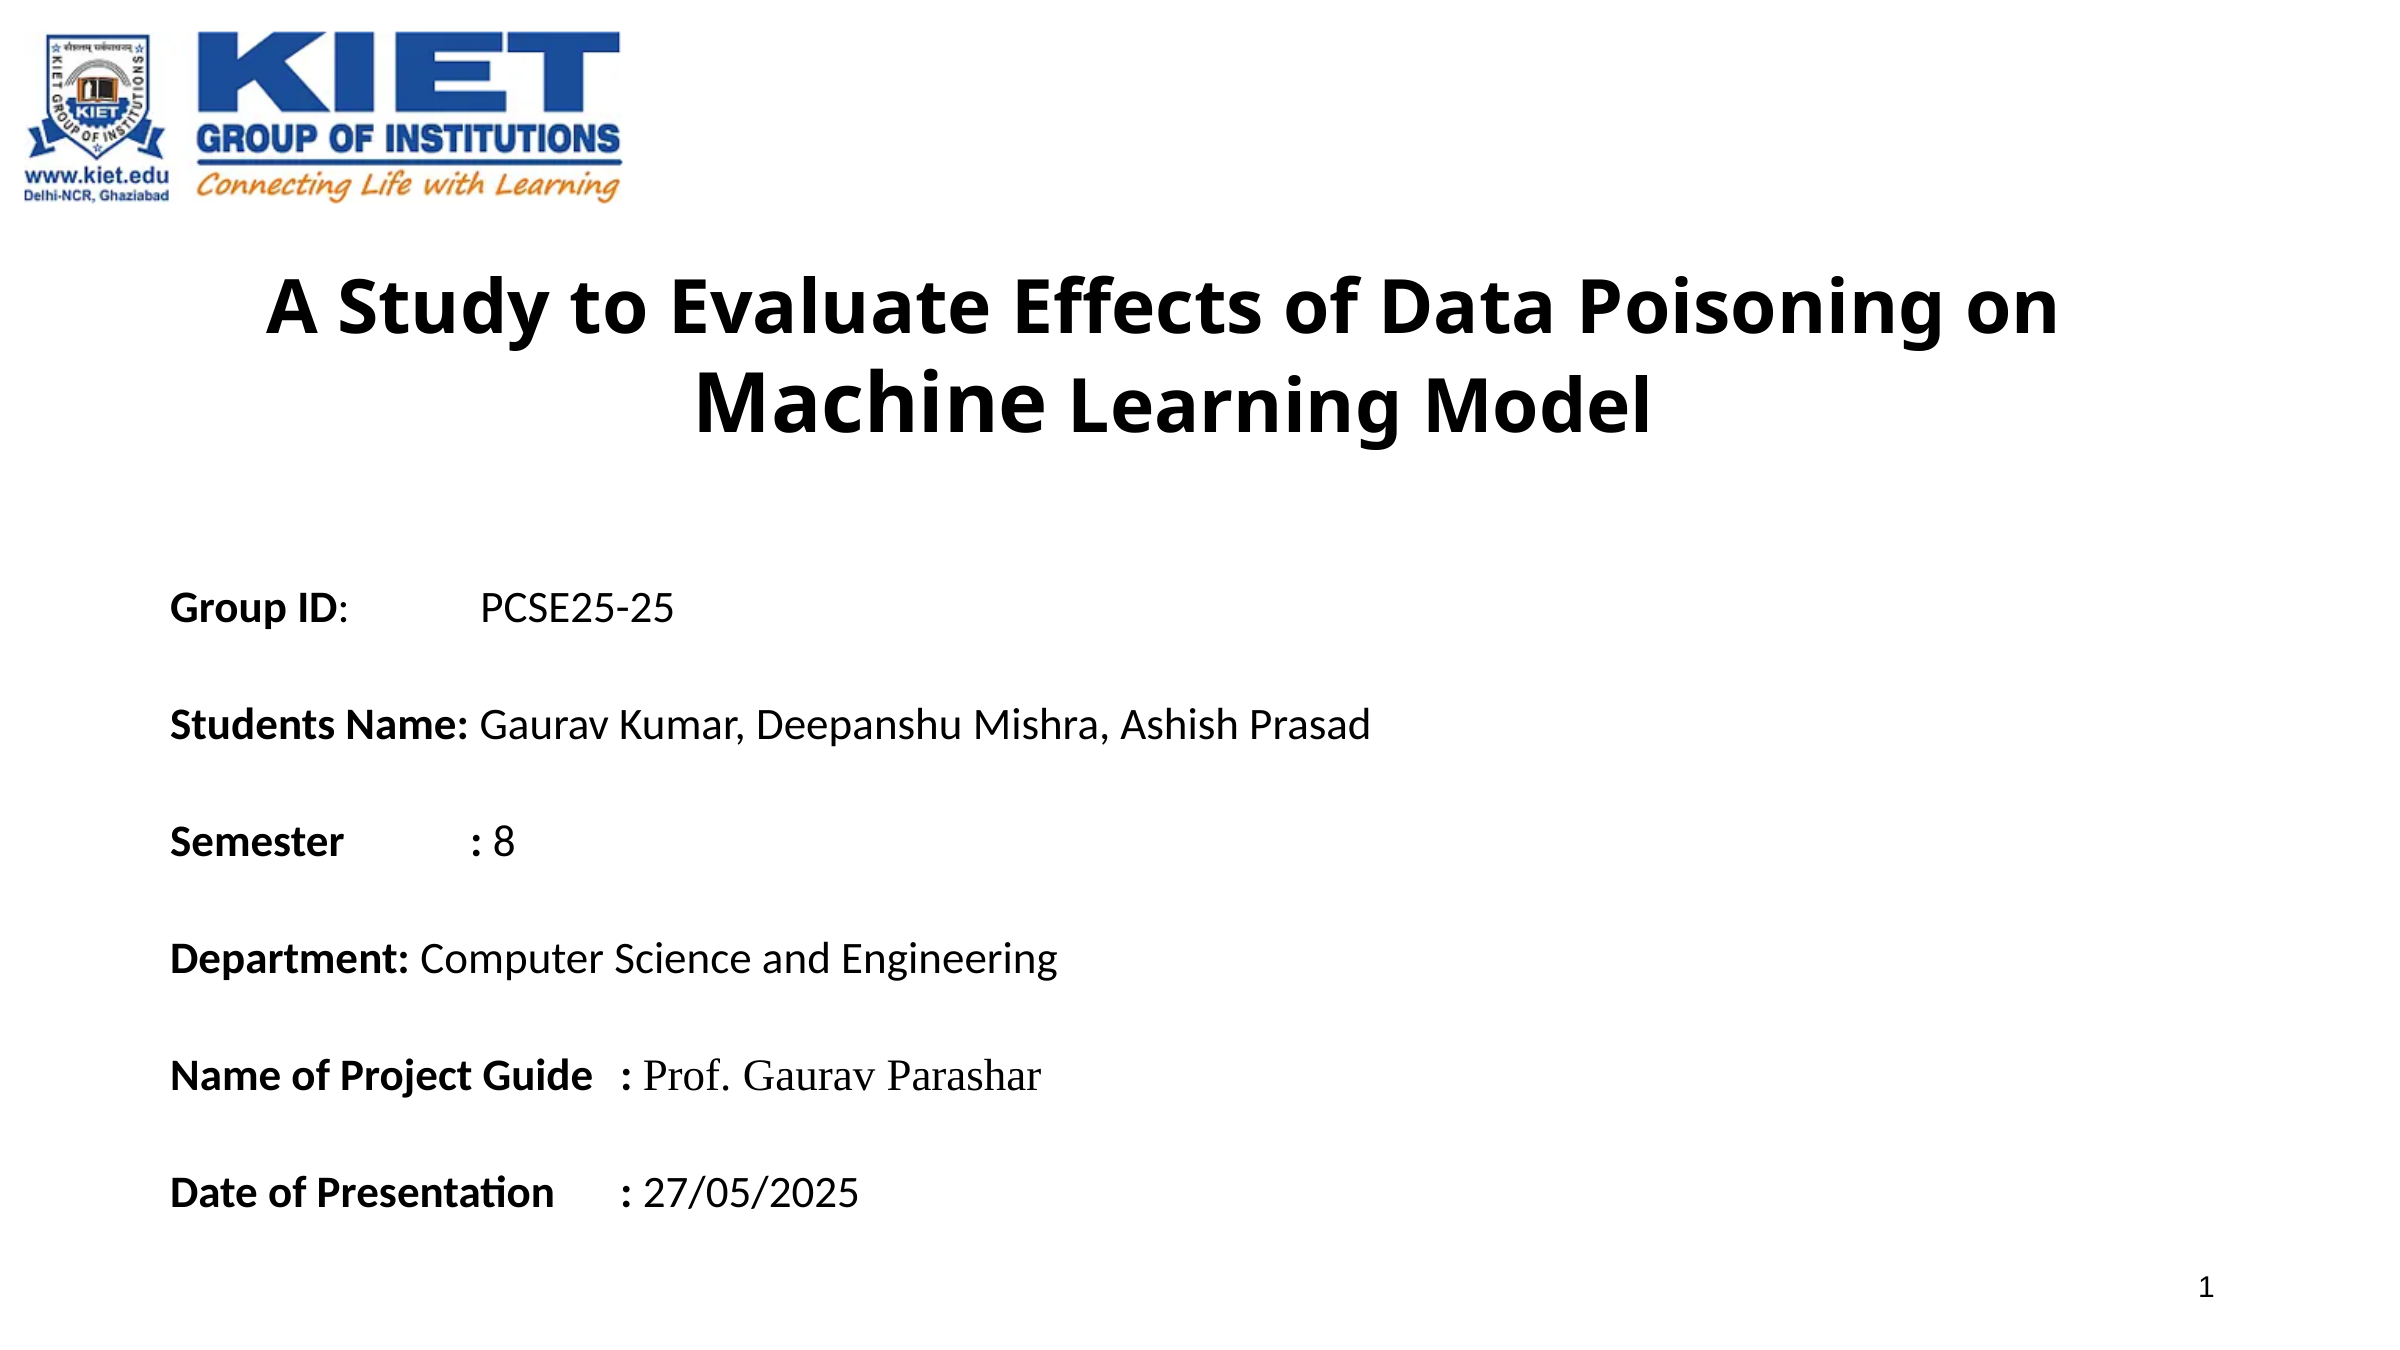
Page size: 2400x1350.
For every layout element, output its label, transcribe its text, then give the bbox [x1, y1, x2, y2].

text_box Group ID: PCSE25-25 Students Name: Gaurav Kumar, Deepanshu Mishra, Ashish Prasad Semester : 8 Department: Computer Science and Engineering Name of Project Guide : Prof. Gaurav Parashar Date of Presentation : 27/05/2025 [152, 515, 2248, 1286]
text_box A Study to Evaluate Effects of Data Poisoning on Machine Learning Model [95, 250, 2233, 602]
picture [0, 0, 646, 268]
text_box [2164, 1251, 2233, 1321]
